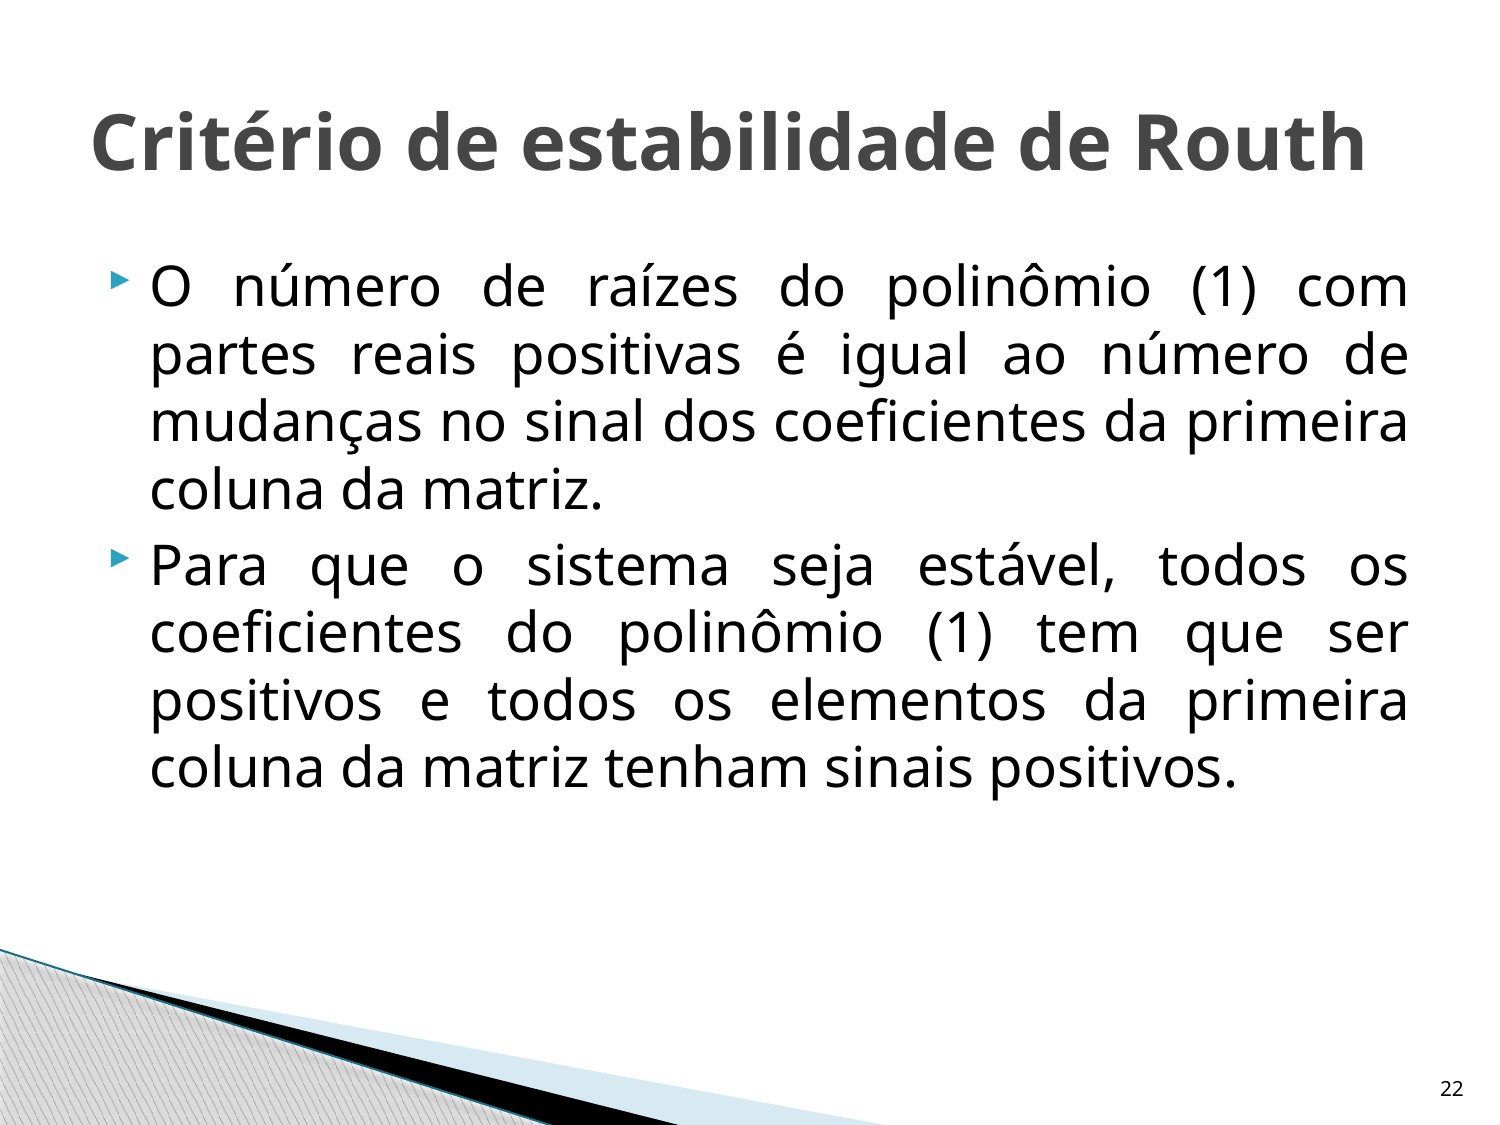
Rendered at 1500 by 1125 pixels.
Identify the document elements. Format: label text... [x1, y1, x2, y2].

list O número de raízes do polinômio (1) com partes reais positivas é igual ao número de mudanças no sinal dos coeficientes da primeira coluna da matriz. Para que o sistema seja estável, todos os coeficientes do polinômio (1) tem que ser positivos e todos os elementos da primeira coluna da matriz tenham sinais positivos. [75, 243, 1425, 986]
title Critério de estabilidade de Routh [75, 45, 1425, 233]
slide_number 22 [1418, 1051, 1479, 1112]
